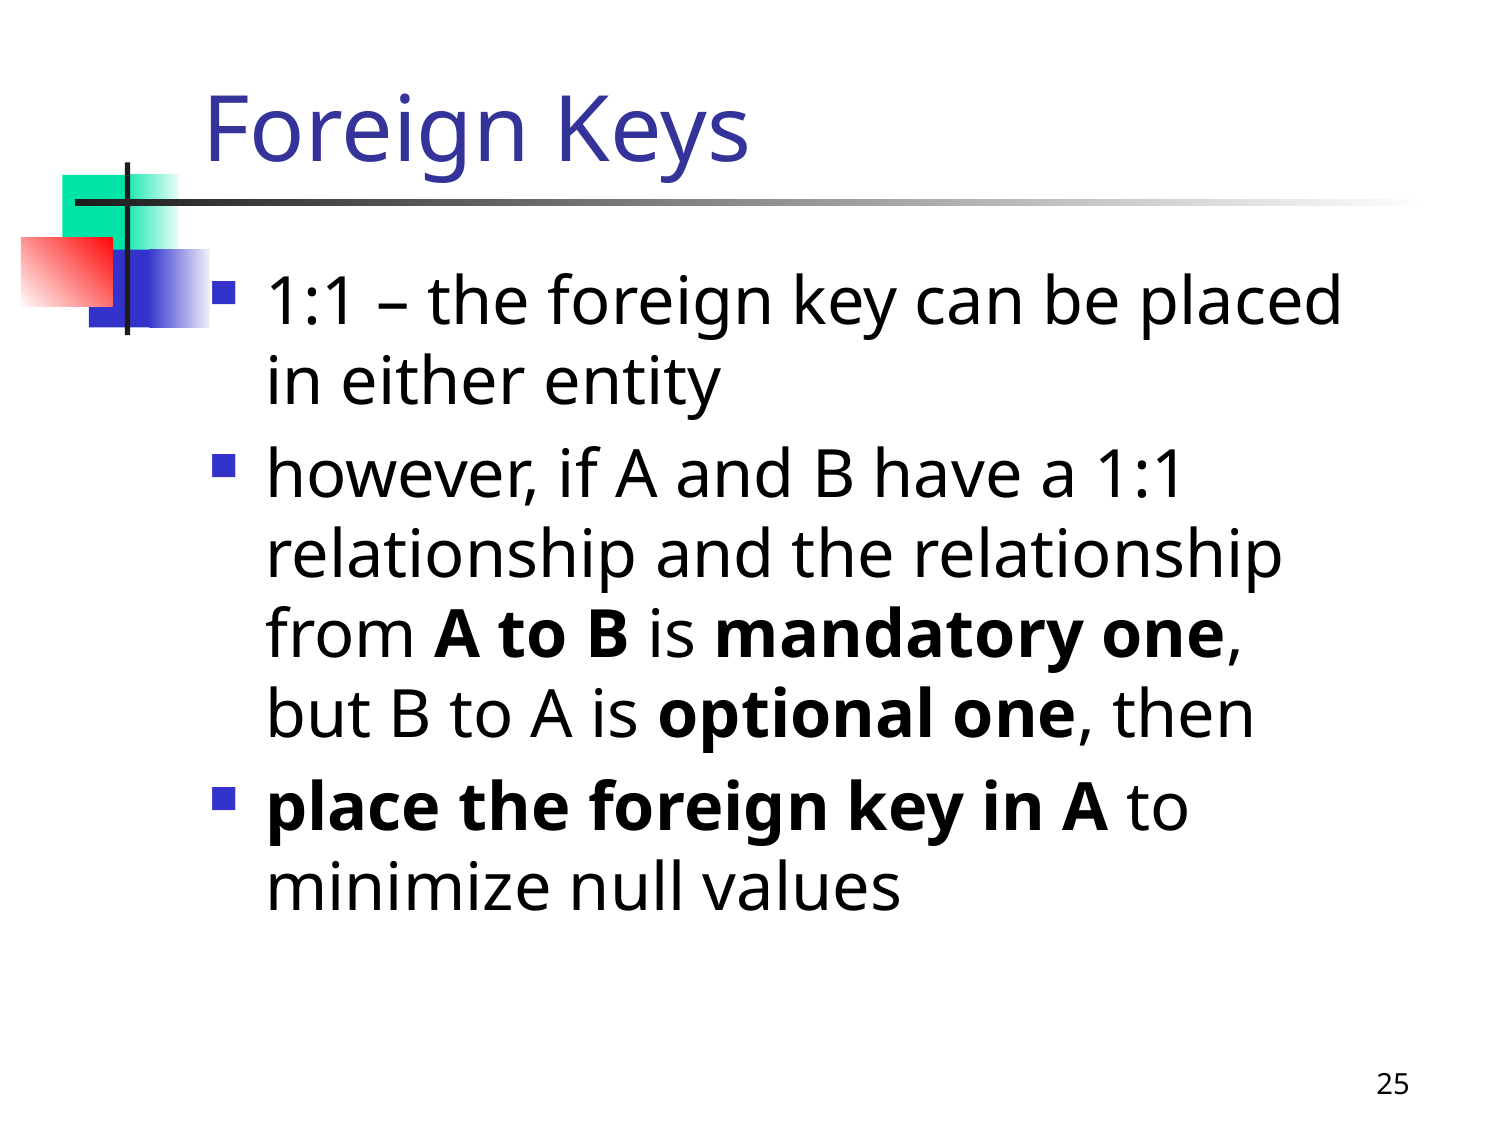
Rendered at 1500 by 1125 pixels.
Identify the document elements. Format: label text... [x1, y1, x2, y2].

title Foreign Keys [187, 0, 1467, 188]
list 1:1 – the foreign key can be placed in either entity however, if A and B have a 1:1 relationship and the relationship from A to B is mandatory one, but B to A is optional one, then place the foreign key in A to minimize null values [193, 249, 1380, 1007]
slide_number 25 [1112, 1037, 1426, 1113]
